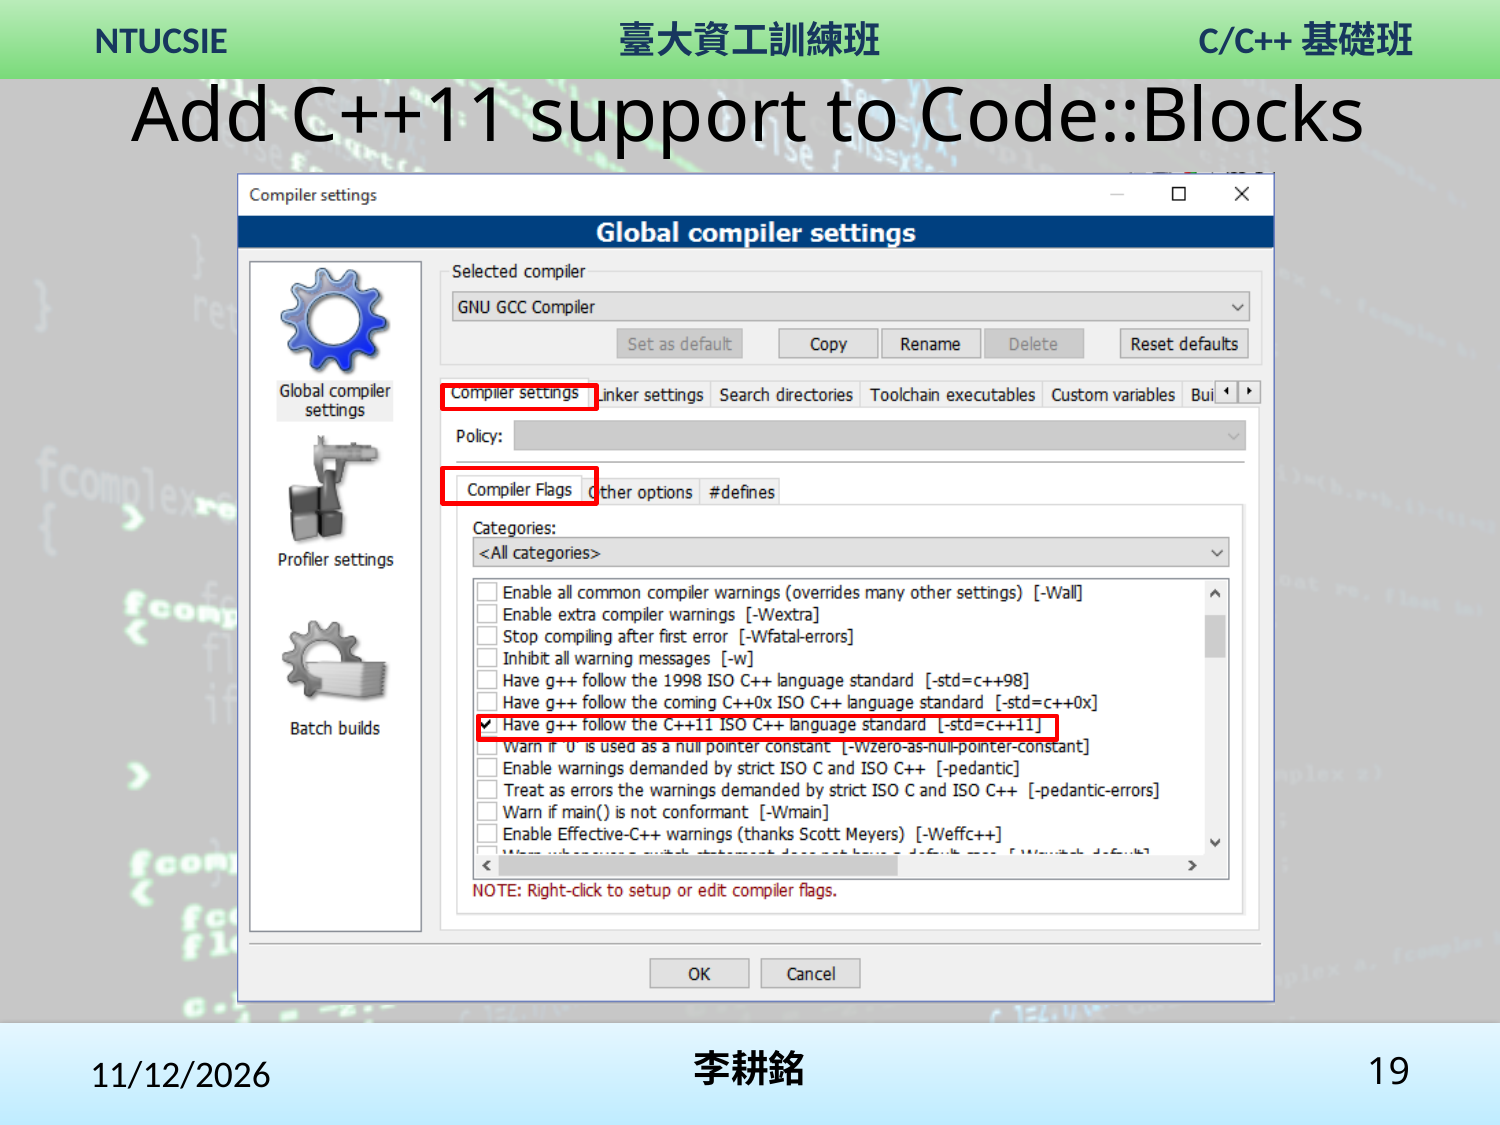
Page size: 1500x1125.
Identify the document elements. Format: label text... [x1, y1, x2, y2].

slide_number 19 [1074, 1042, 1425, 1103]
text_box Add C++11 support to Code::Blocks [73, 30, 1424, 192]
footer 李耕銘 [512, 1042, 988, 1103]
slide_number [75, 1042, 425, 1103]
picture [237, 172, 1275, 1005]
